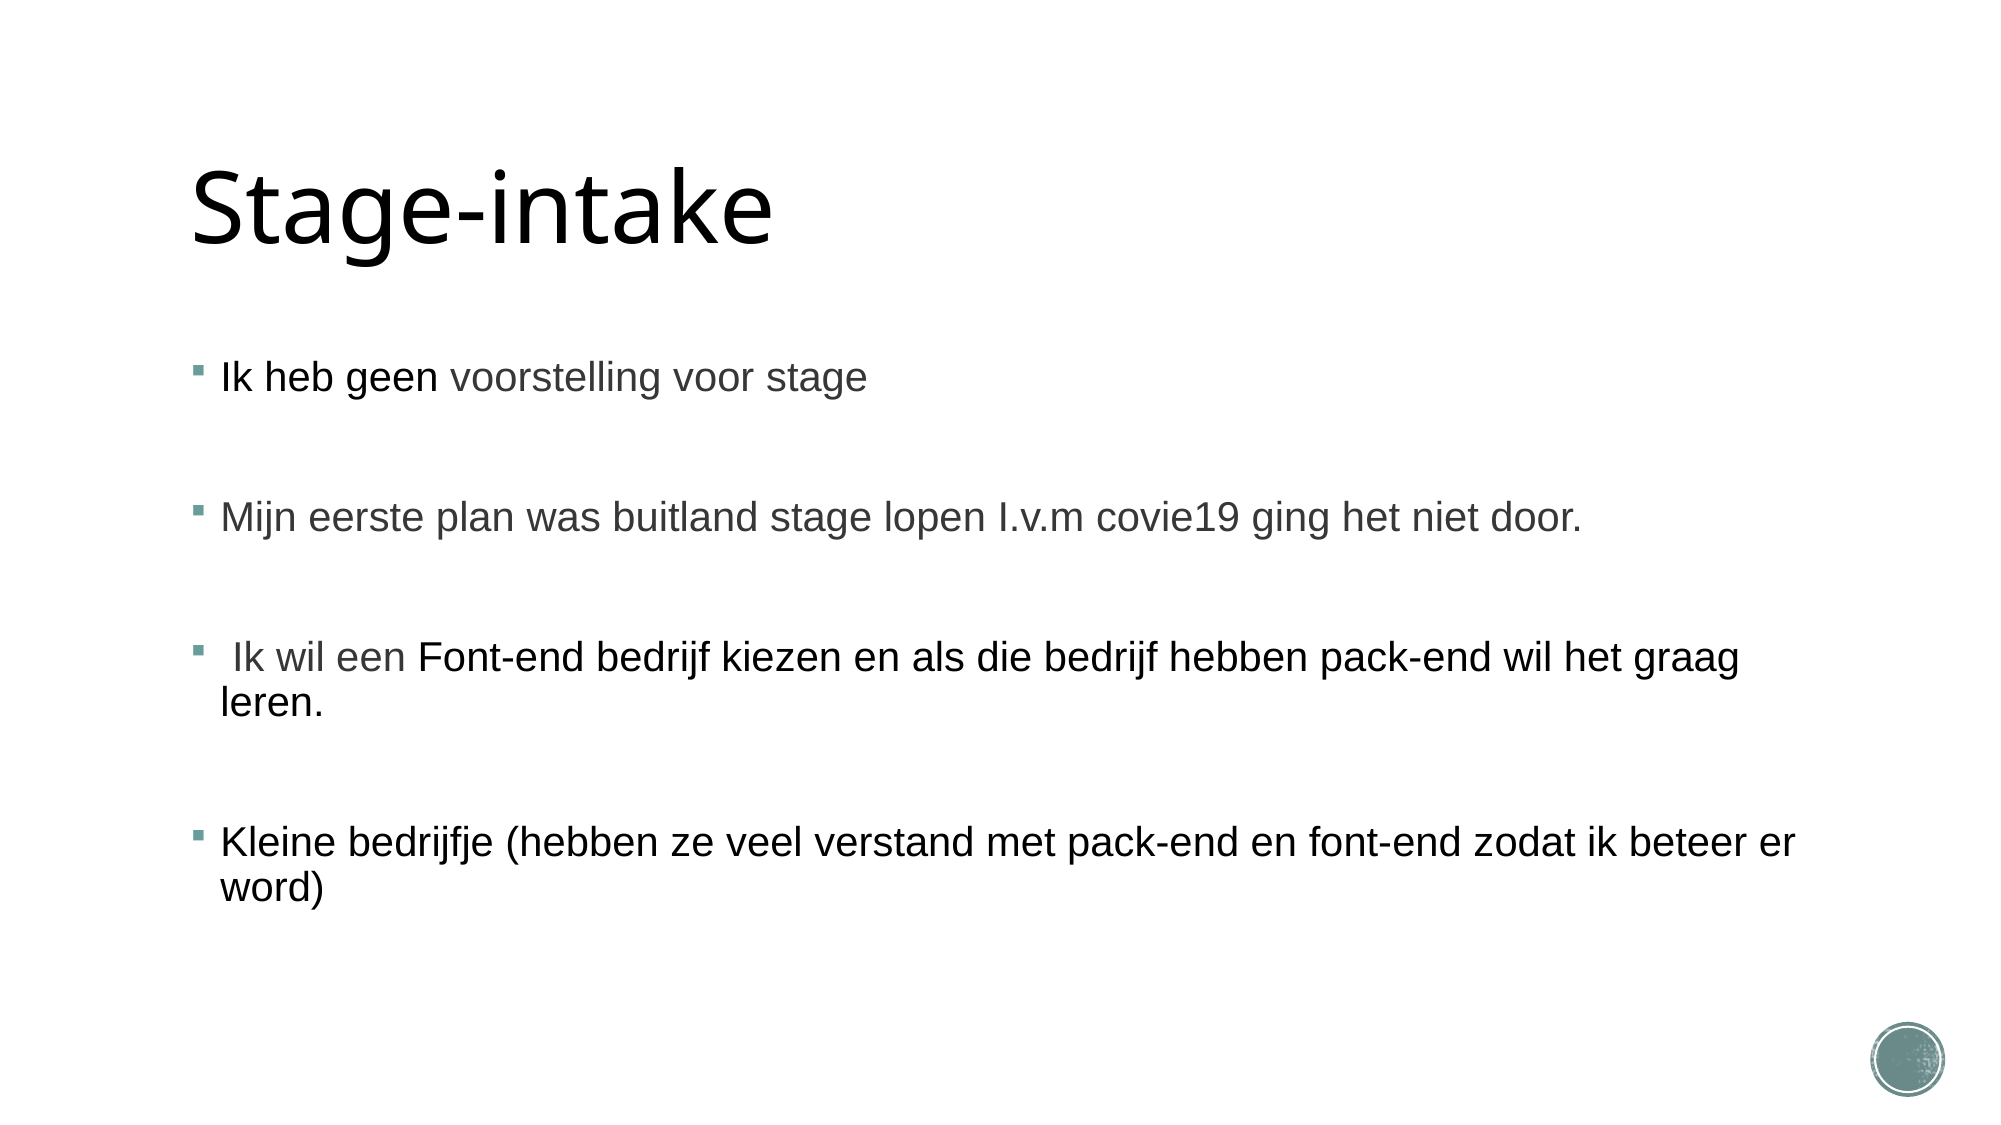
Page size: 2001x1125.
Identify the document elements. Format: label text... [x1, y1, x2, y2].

title Stage-intake [175, 79, 1826, 344]
list Ik heb geen voorstelling voor stage Mijn eerste plan was buitland stage lopen I.v.m covie19 ging het niet door. Ik wil een Font-end bedrijf kiezen en als die bedrijf hebben pack-end wil het graag leren. Kleine bedrijfje (hebben ze veel verstand met pack-end en font-end zodat ik beteer er word) [175, 348, 1826, 1013]
